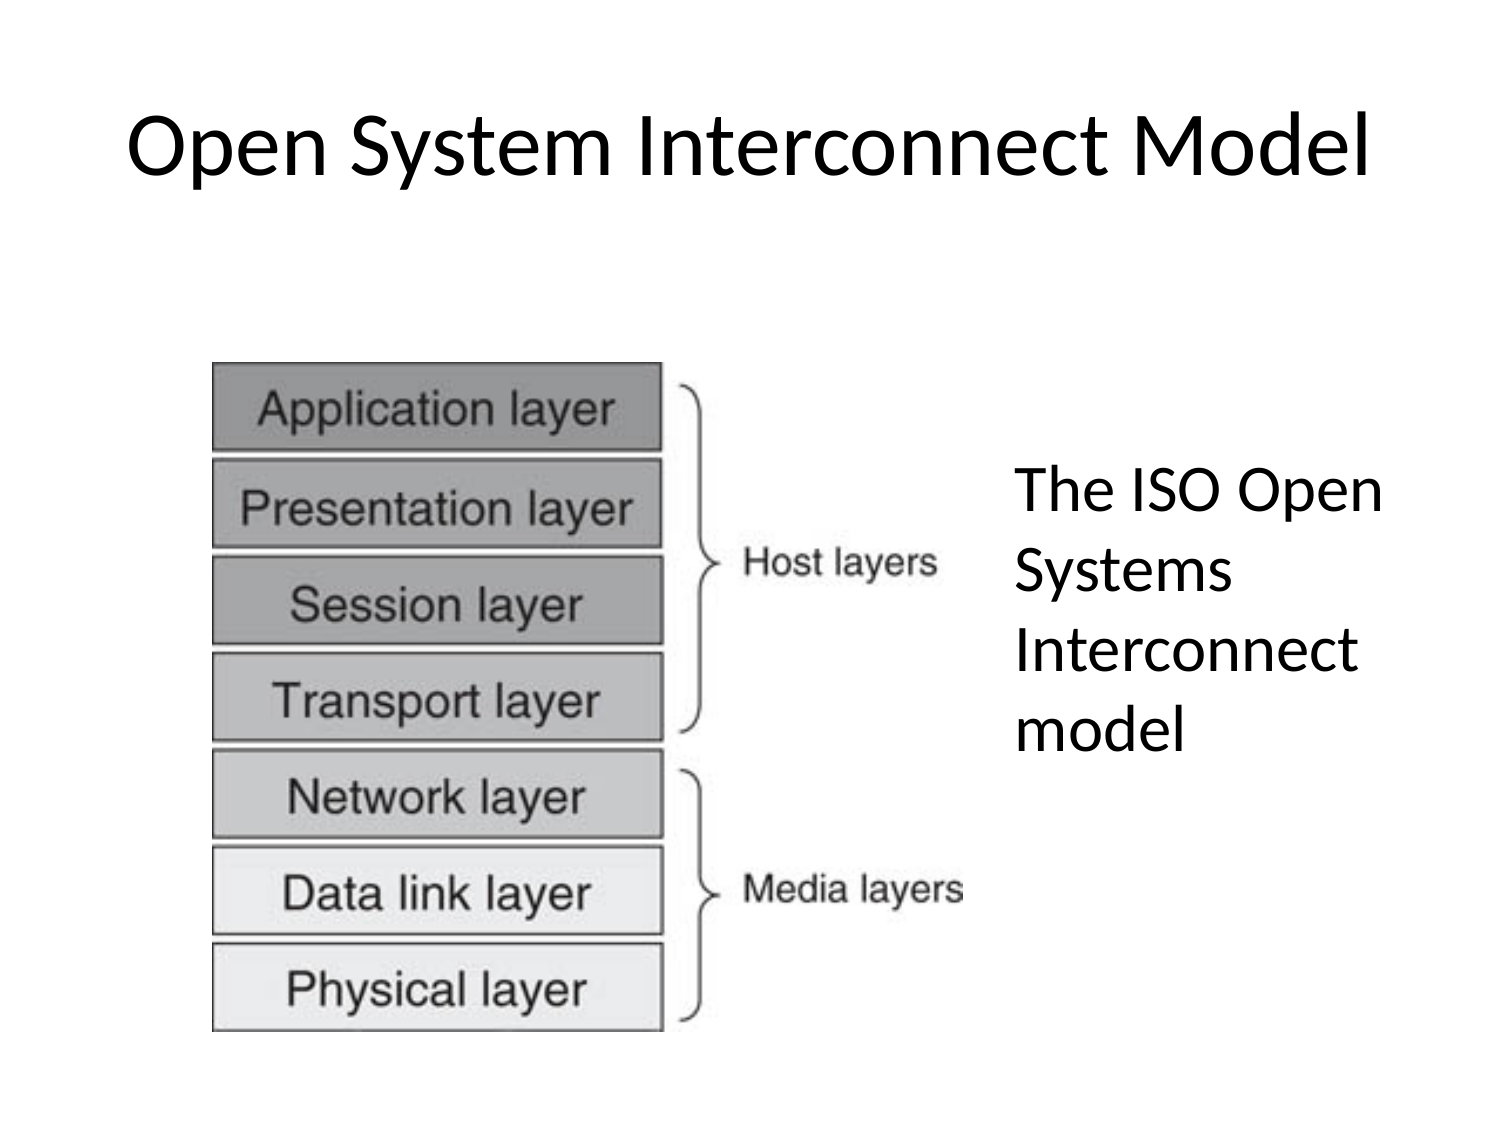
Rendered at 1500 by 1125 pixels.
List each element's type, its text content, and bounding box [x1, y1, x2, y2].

list The ISO Open Systems Interconnect model [999, 437, 1425, 813]
picture [212, 362, 963, 1033]
title Open System Interconnect Model [75, 45, 1425, 233]
